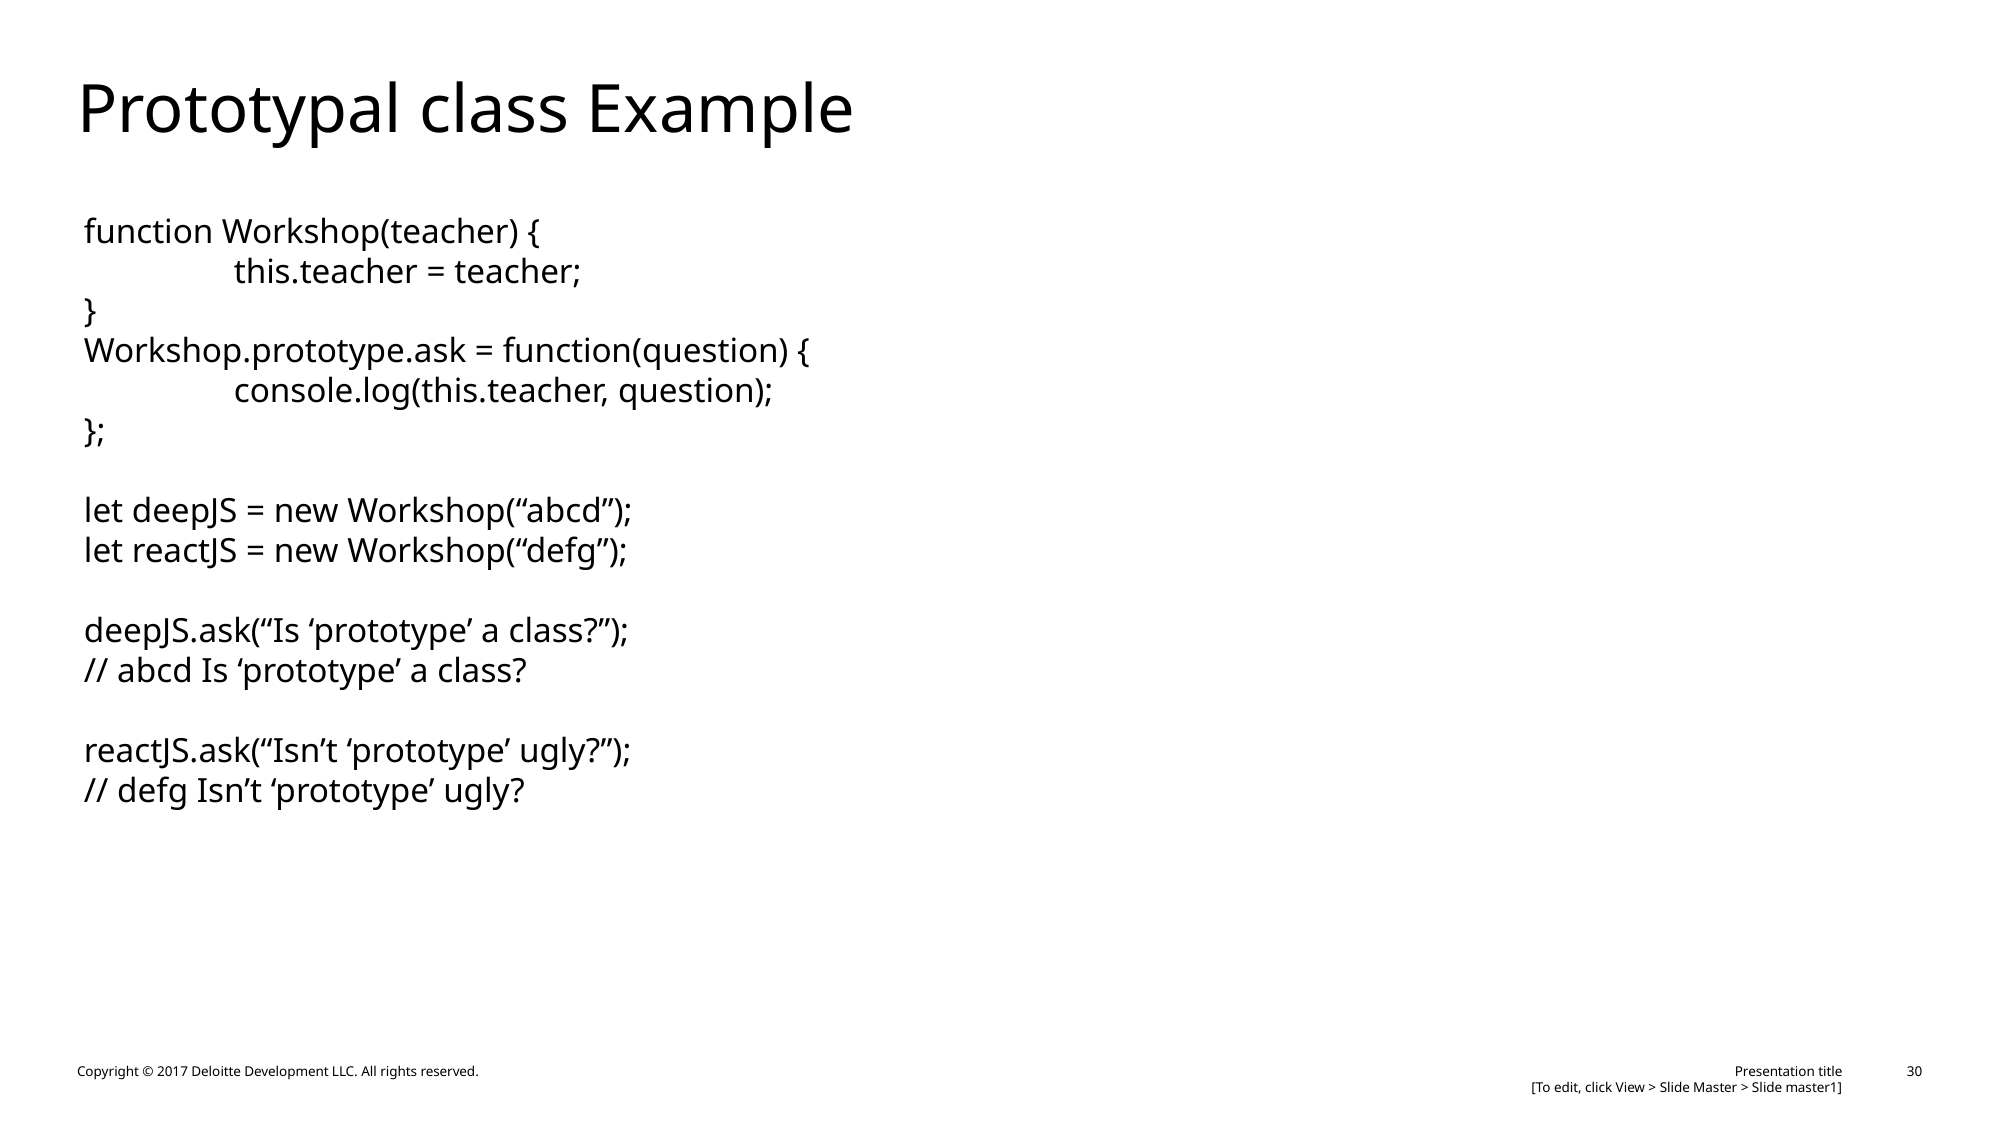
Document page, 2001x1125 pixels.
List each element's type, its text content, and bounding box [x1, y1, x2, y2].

list function Workshop(teacher) { this.teacher = teacher; } Workshop.prototype.ask = function(question) { console.log(this.teacher, question); }; let deepJS = new Workshop(“abcd”); let reactJS = new Workshop(“defg”); deepJS.ask(“Is ‘prototype’ a class?”); // abcd Is ‘prototype’ a class? reactJS.ask(“Isn’t ‘prototype’ ugly?”); // defg Isn’t ‘prototype’ ugly? [83, 209, 1900, 317]
title Prototypal class Example [77, 66, 1923, 180]
